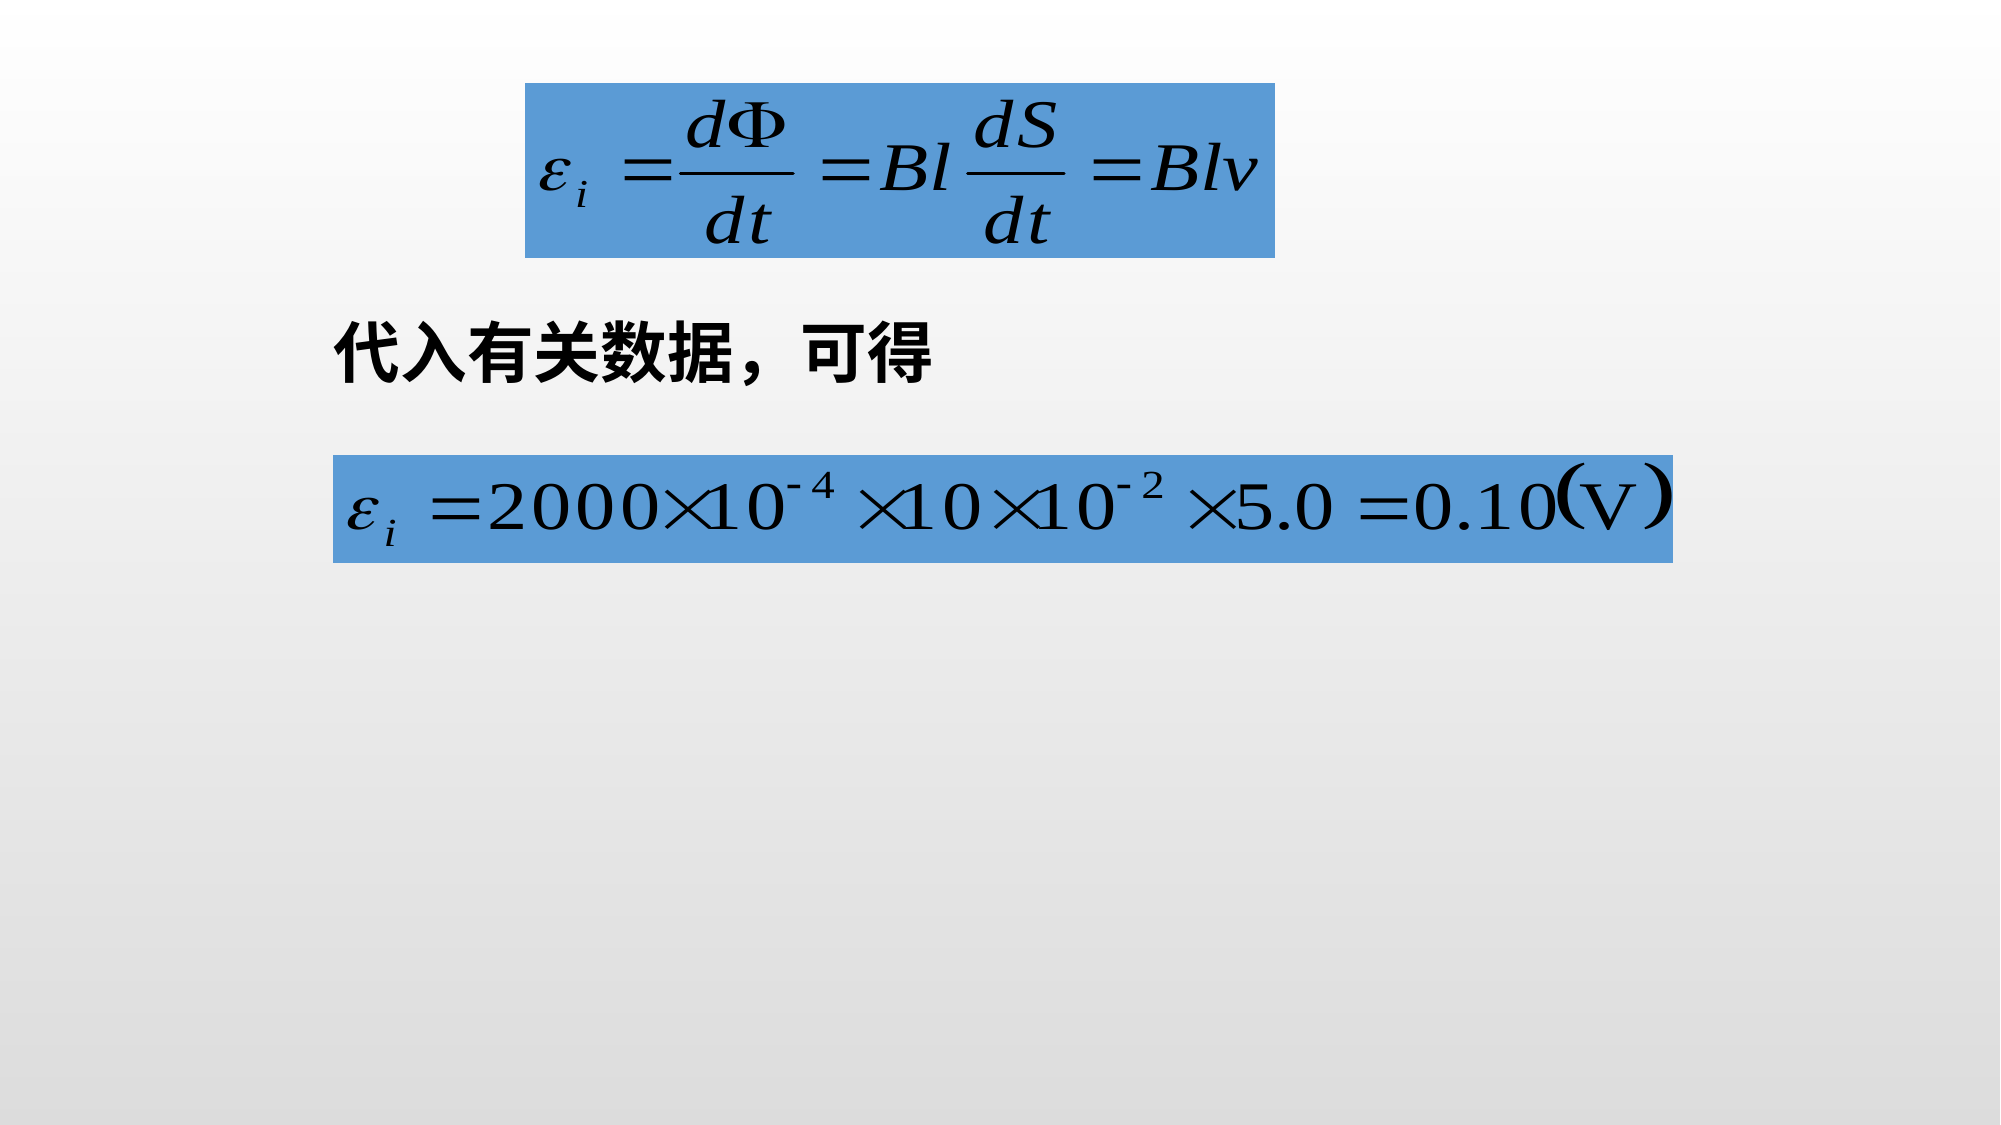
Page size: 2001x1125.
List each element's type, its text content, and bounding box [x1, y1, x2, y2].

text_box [524, 82, 1276, 259]
text_box 代入有关数据，可得 [318, 303, 949, 399]
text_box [333, 455, 1674, 564]
